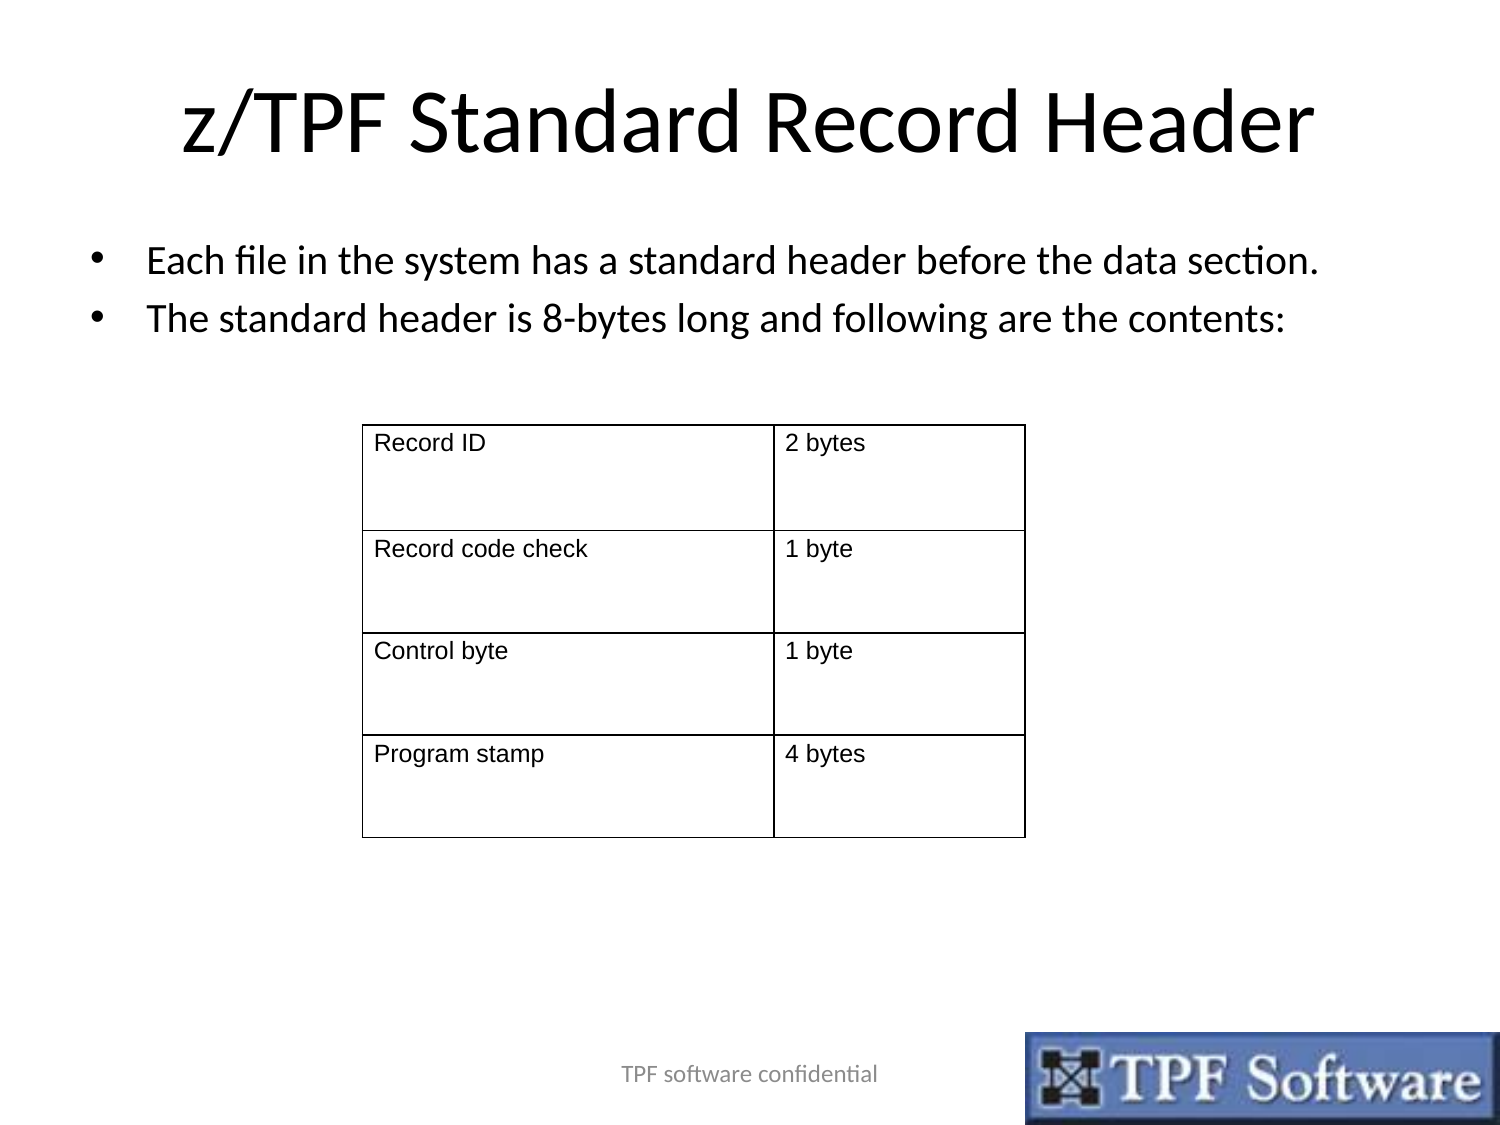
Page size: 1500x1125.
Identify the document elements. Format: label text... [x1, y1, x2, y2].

table_cell Record code check [363, 531, 773, 632]
list Each file in the system has a standard header before the data section. The standard header is 8-bytes long and following are the contents: [75, 224, 1425, 1005]
table_header Record ID [363, 426, 773, 530]
title z/TPF Standard Record Header [75, 45, 1425, 224]
table_cell 4 bytes [775, 736, 1024, 837]
picture [1024, 1032, 1500, 1125]
table_header 2 bytes [775, 426, 1024, 530]
table_cell 1 byte [775, 531, 1024, 632]
table_cell 1 byte [775, 634, 1024, 734]
table_cell Program stamp [363, 736, 773, 837]
footer TPF software confidential [512, 1042, 988, 1103]
table_cell Control byte [363, 634, 773, 734]
